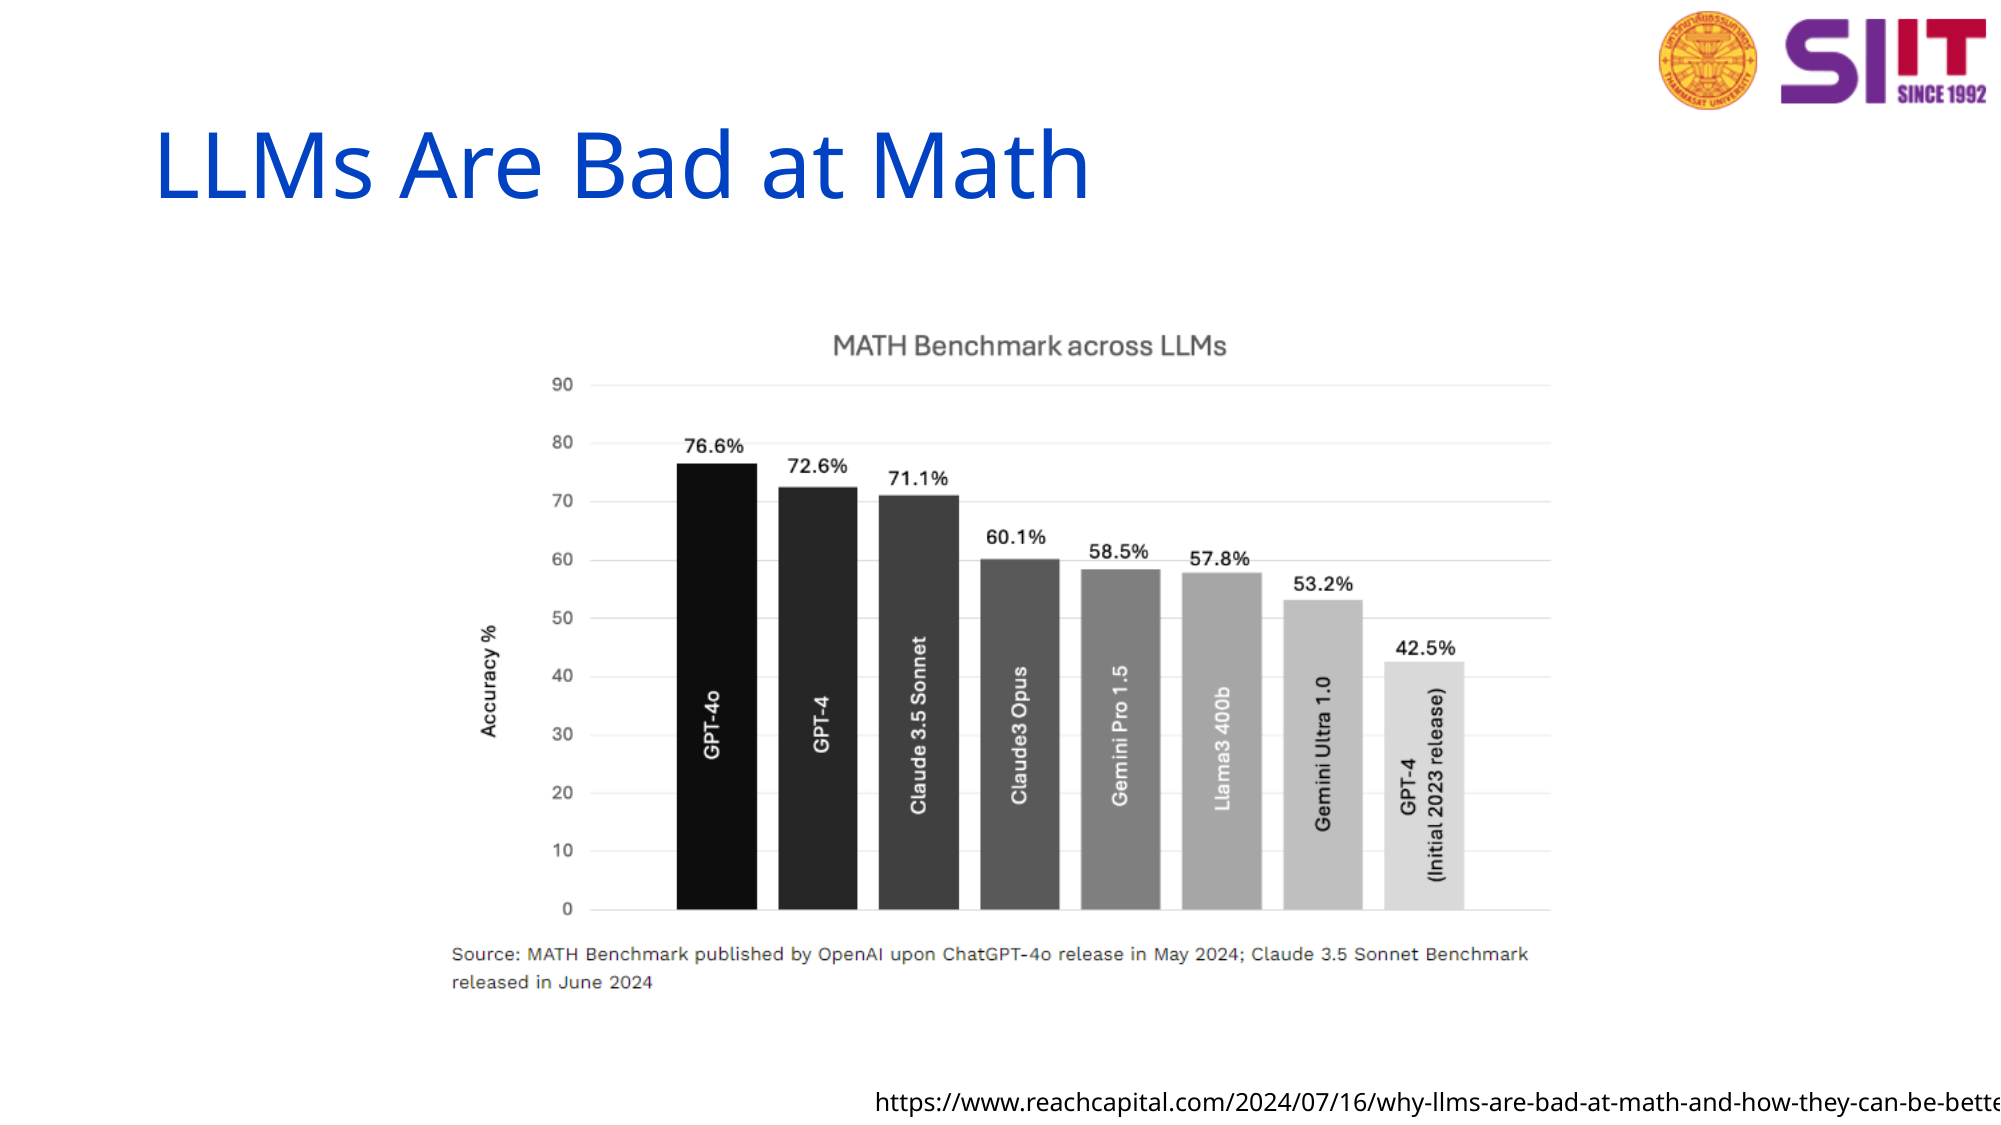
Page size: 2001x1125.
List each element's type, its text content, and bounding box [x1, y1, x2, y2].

picture [1637, 0, 2001, 134]
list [438, 298, 1562, 1014]
text_box https://www.reachcapital.com/2024/07/16/why-llms-are-bad-at-math-and-how-they-can-be-better/ [859, 1079, 2000, 1125]
title LLMs Are Bad at Math [137, 59, 1863, 278]
